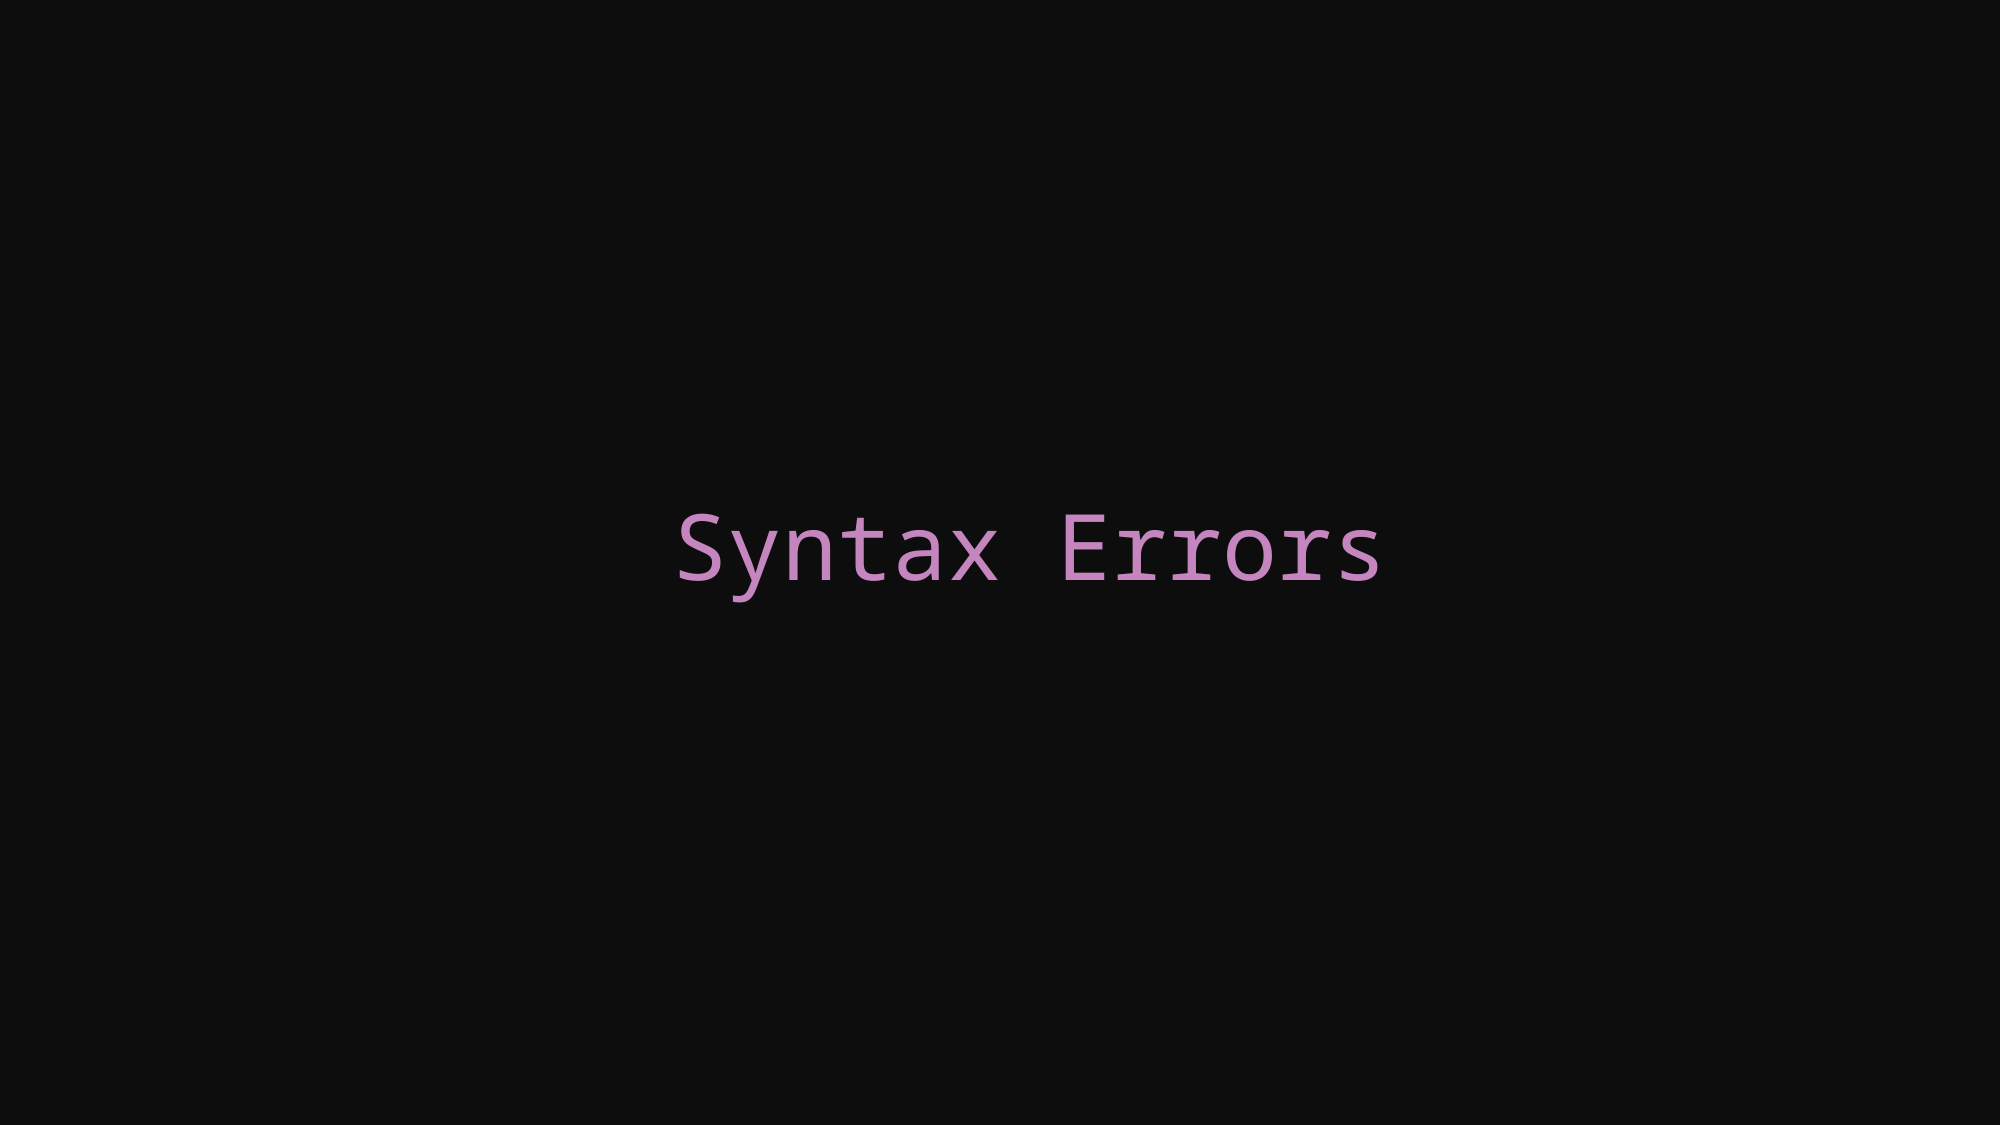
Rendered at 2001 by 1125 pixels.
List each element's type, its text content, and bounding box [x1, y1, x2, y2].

text_box Syntax Errors [530, 481, 1530, 607]
